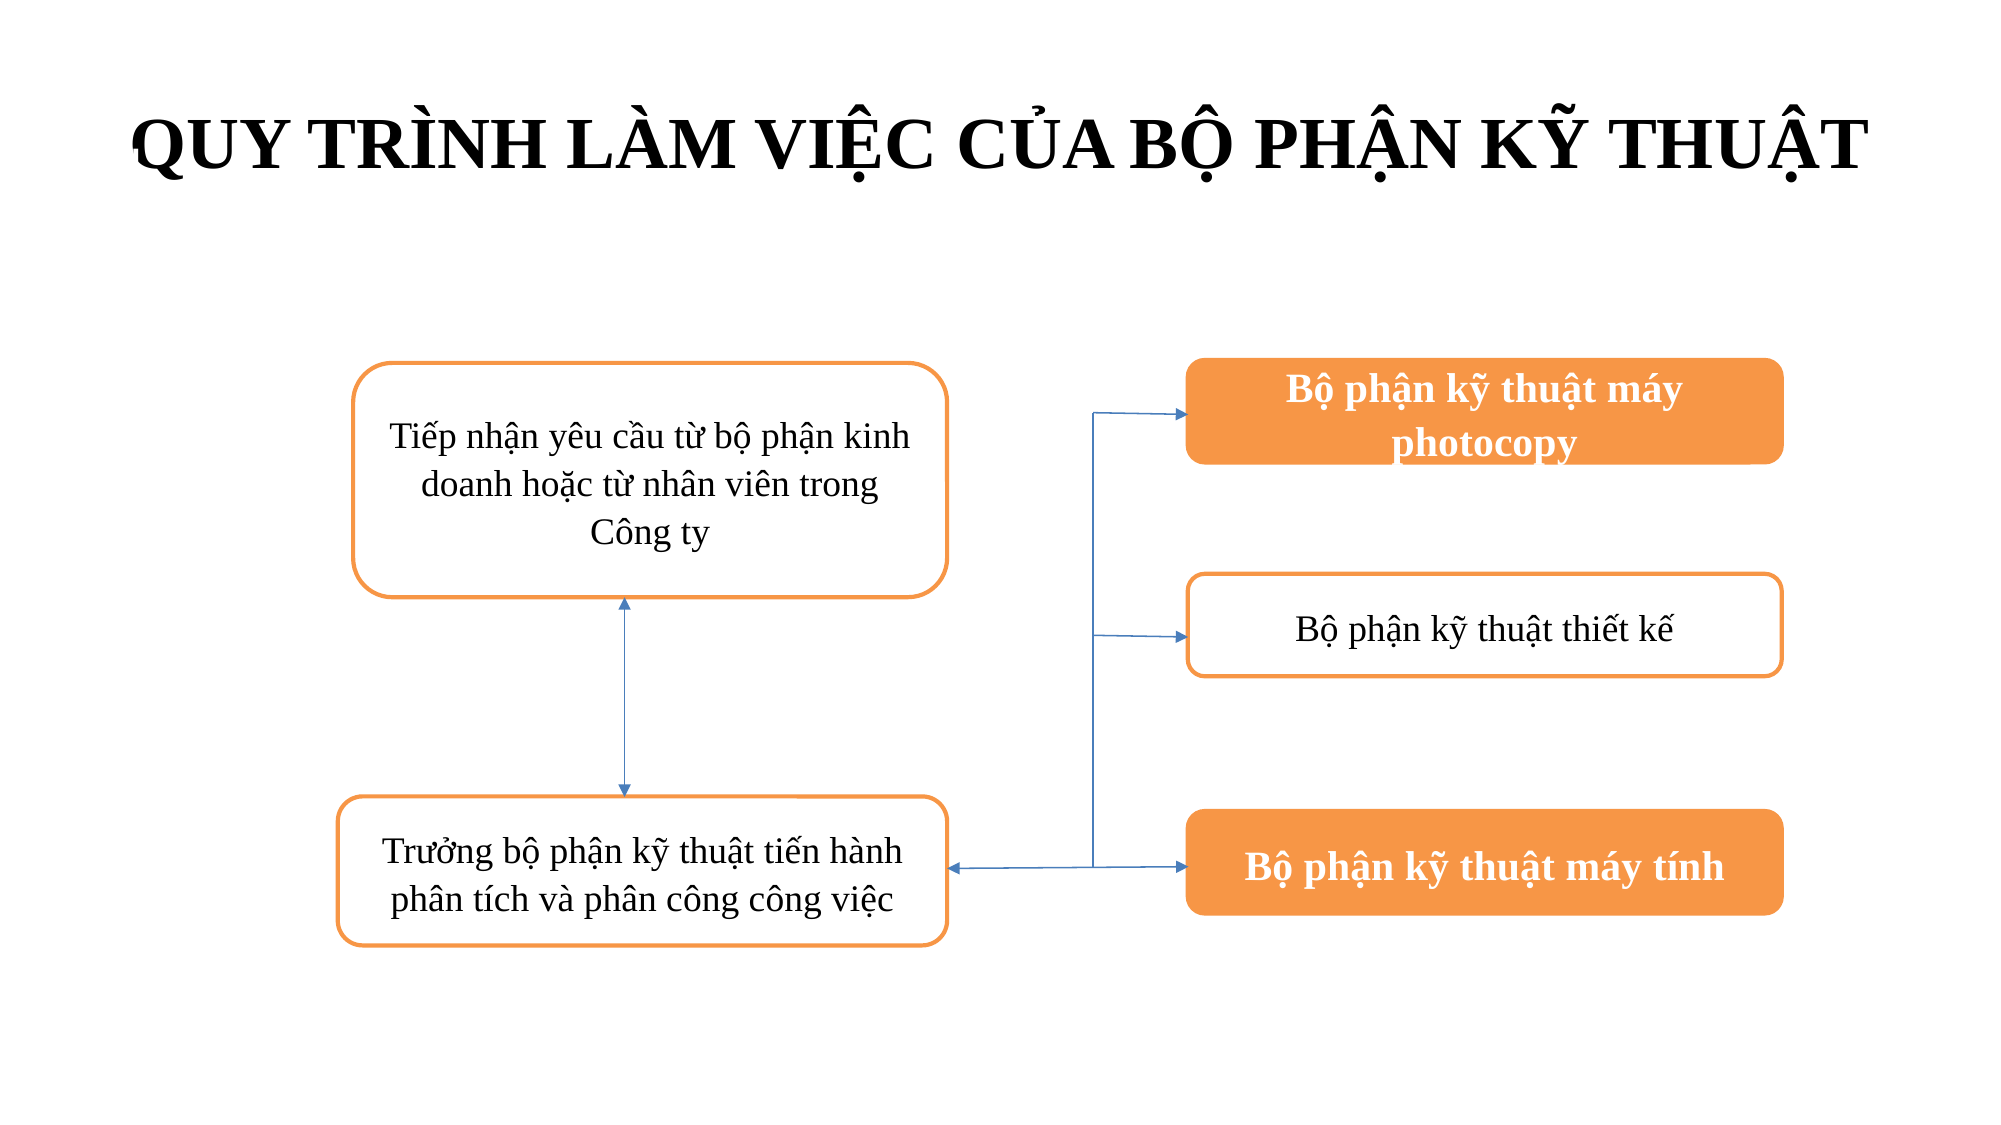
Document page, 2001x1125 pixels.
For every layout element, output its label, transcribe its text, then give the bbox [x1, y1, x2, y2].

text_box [337, 359, 1783, 946]
title QUY TRÌNH LÀM VIỆC CỦA BỘ PHẬN KỸ THUẬT [99, 45, 1900, 233]
text_box III [28, 128, 224, 189]
